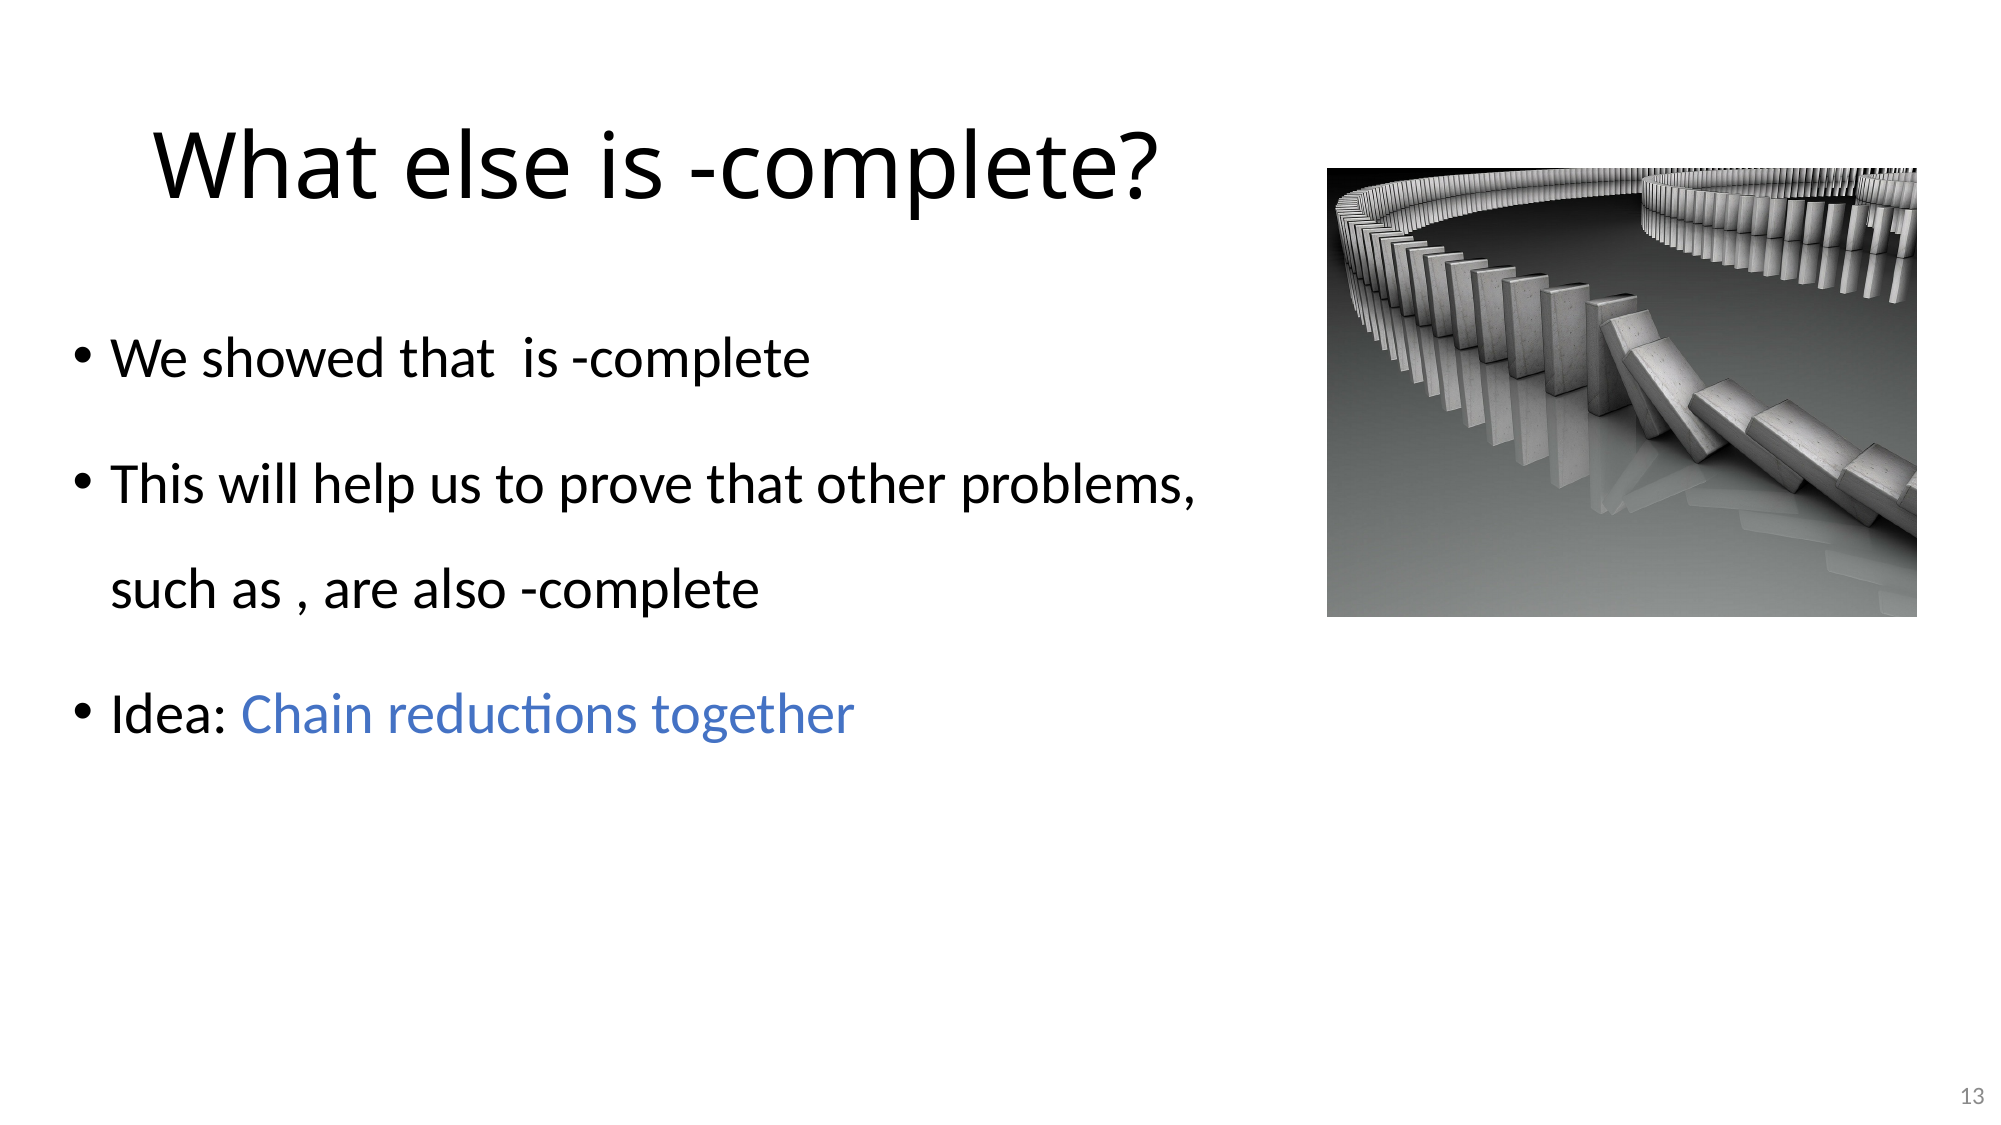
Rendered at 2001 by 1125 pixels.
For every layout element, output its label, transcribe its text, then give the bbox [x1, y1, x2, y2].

picture [1327, 168, 1917, 617]
slide_number 13 [1550, 1064, 2000, 1125]
